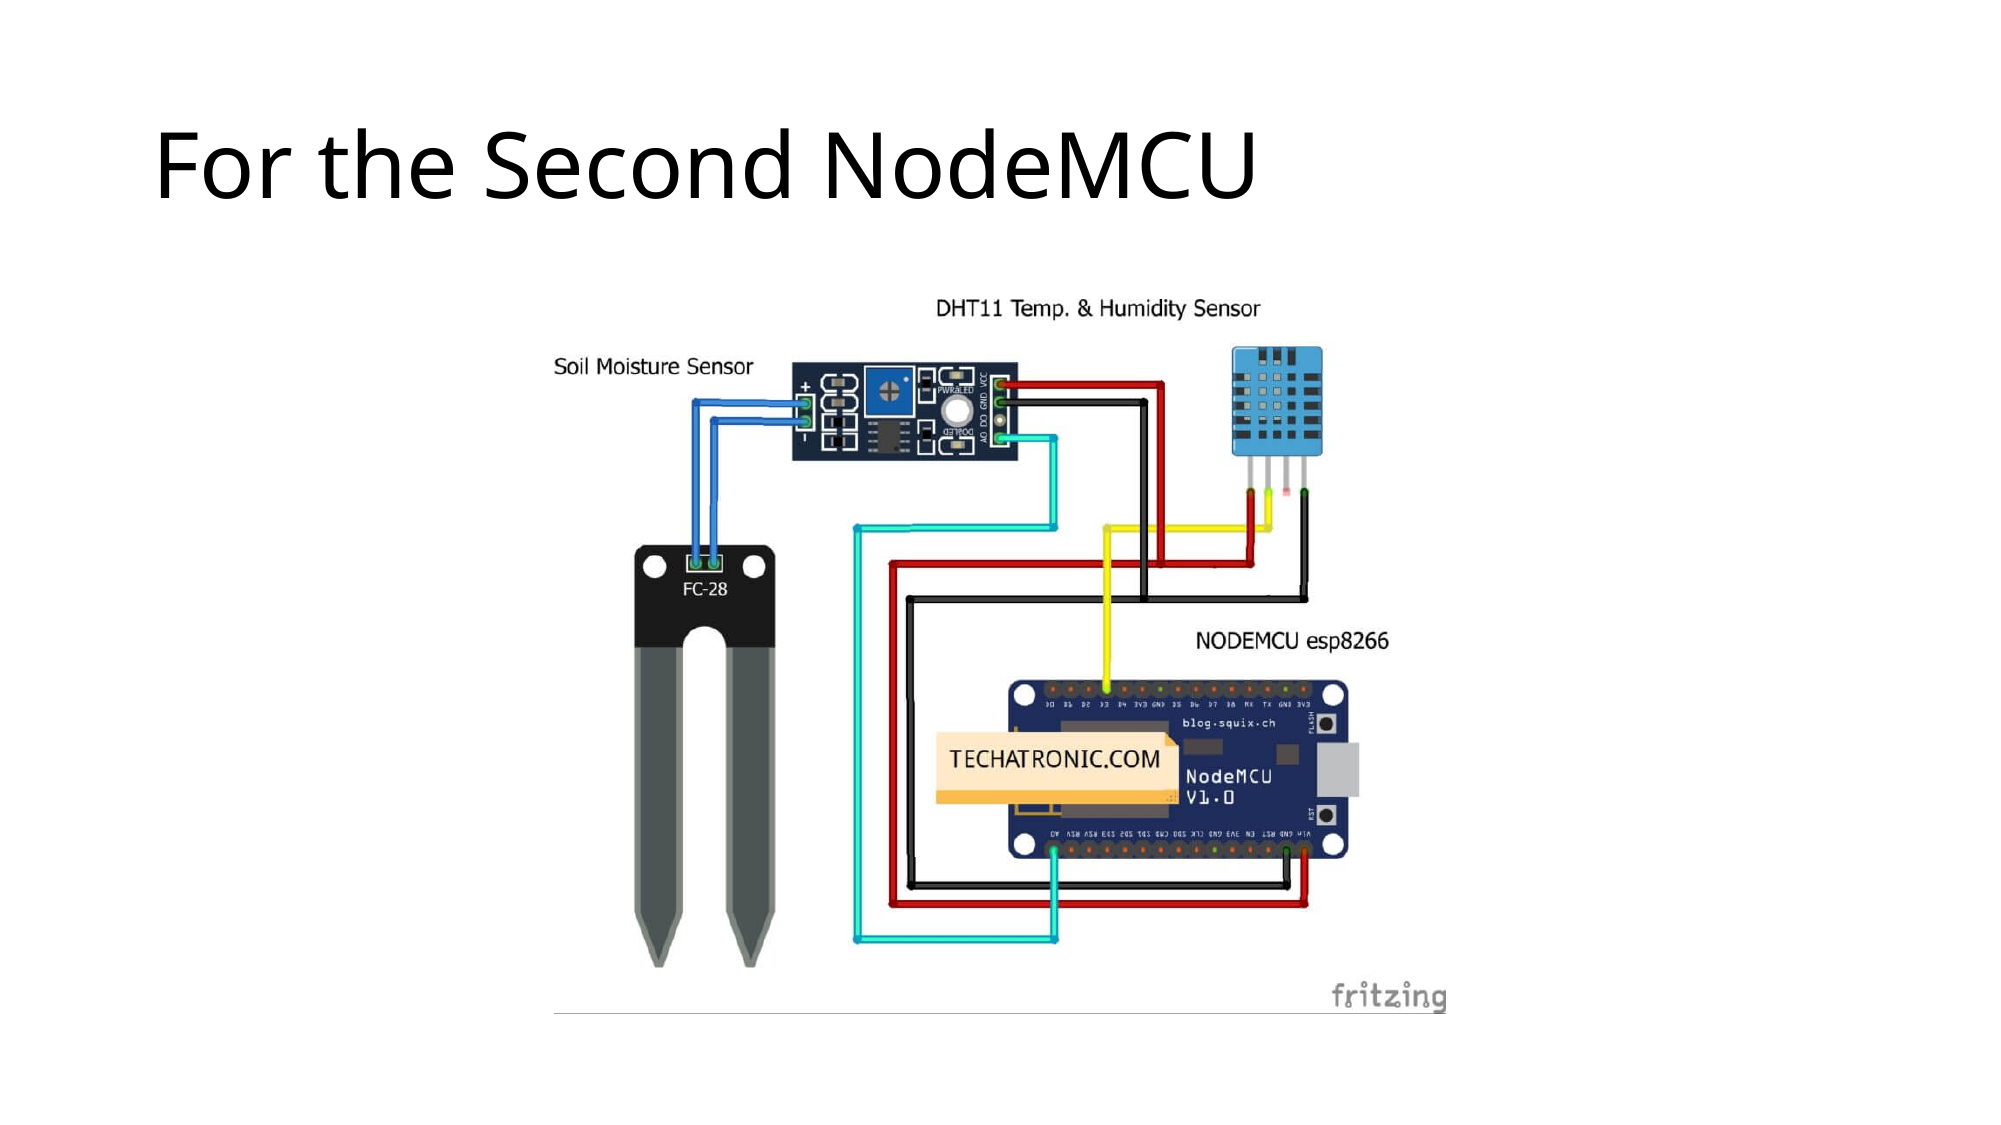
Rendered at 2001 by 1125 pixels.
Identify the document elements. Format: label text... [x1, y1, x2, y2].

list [554, 299, 1446, 1014]
title For the Second NodeMCU [137, 59, 1863, 278]
